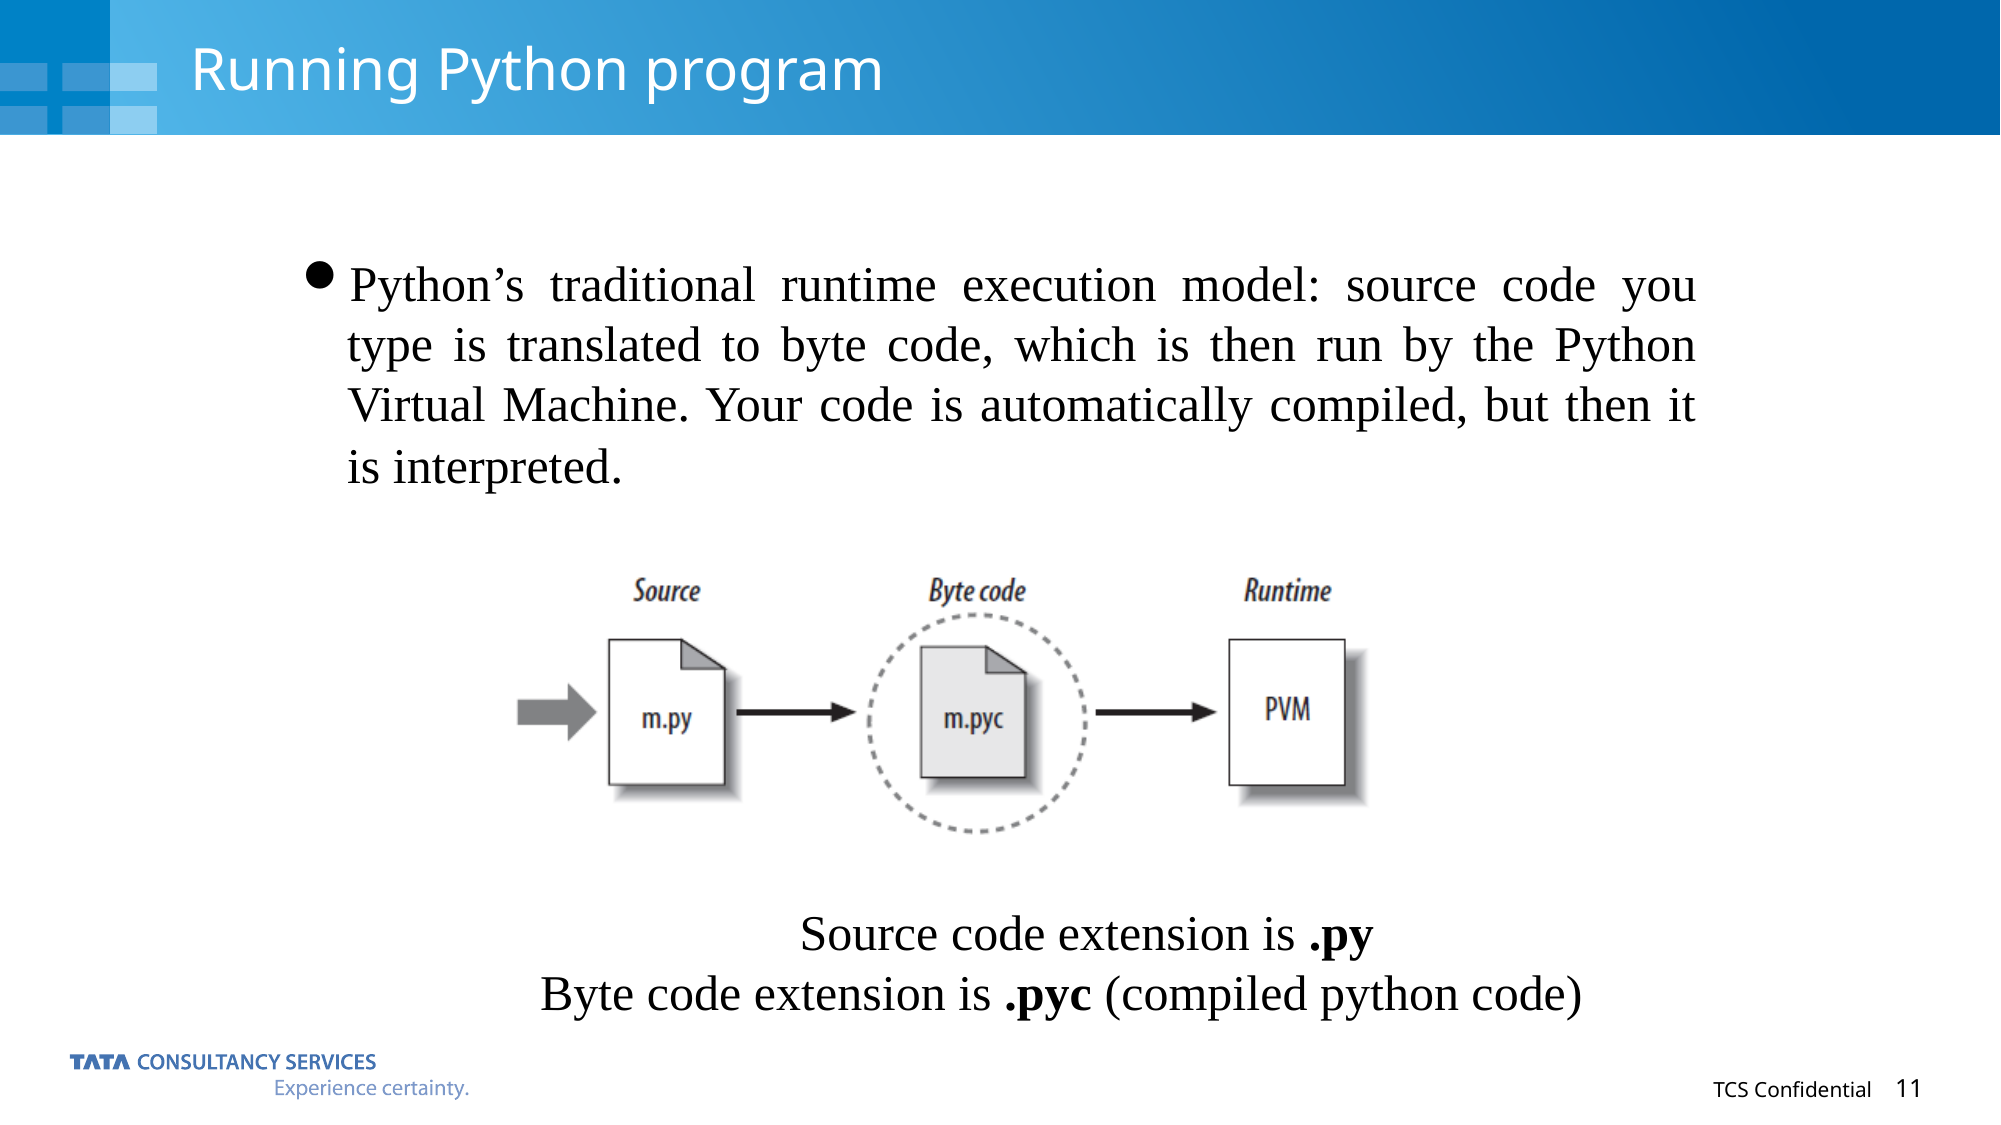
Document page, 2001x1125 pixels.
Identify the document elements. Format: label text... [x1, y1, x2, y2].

text_box Source code extension is .py Byte code extension is .pyc (compiled python code) [524, 888, 1662, 1032]
picture [437, 555, 1551, 857]
text_box Python’s traditional runtime execution model: source code you type is translated to byte code, which is then run by the Python Virtual Machine. Your code is automatically compiled, but then it is interpreted. [287, 243, 1713, 569]
text_box [487, 93, 1463, 224]
title Running Python program [175, 27, 1826, 108]
